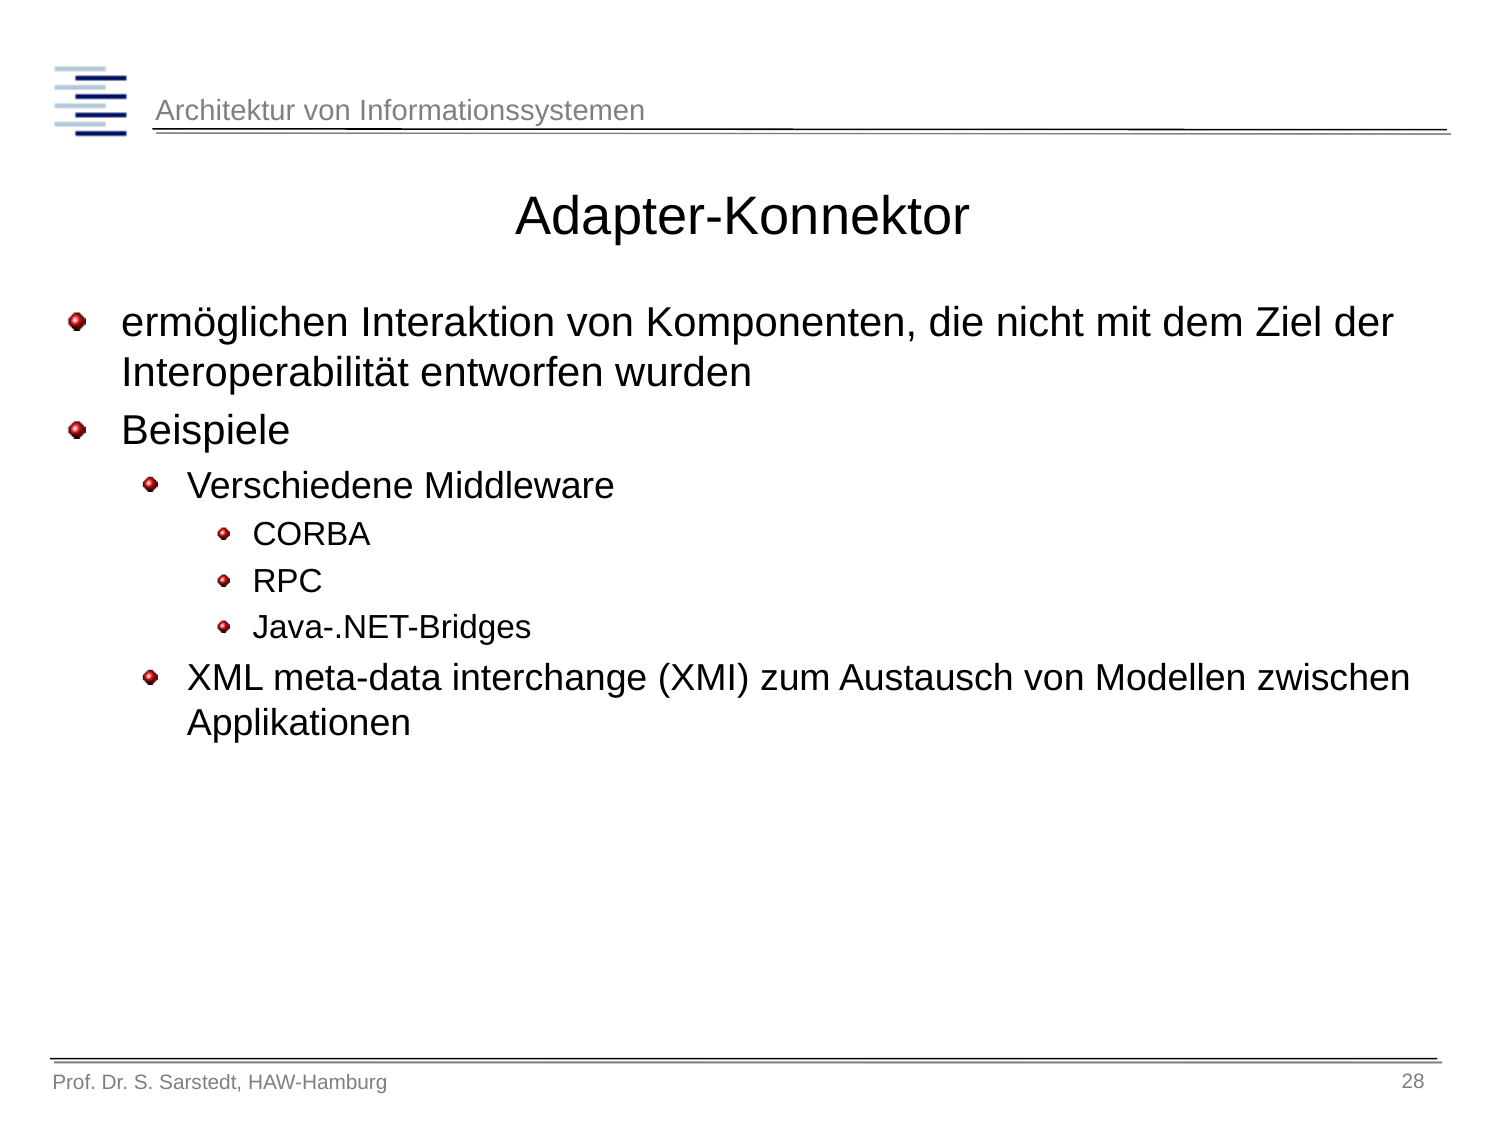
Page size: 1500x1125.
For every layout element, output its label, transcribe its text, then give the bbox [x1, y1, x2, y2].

list ermöglichen Interaktion von Komponenten, die nicht mit dem Ziel der Interoperabilität entworfen wurden Beispiele Verschiedene Middleware CORBA RPC Java-.NET-Bridges XML meta-data interchange (XMI) zum Austausch von Modellen zwischen Applikationen [49, 287, 1438, 1048]
picture [65, 418, 86, 439]
picture [65, 309, 86, 331]
picture [215, 525, 230, 540]
picture [215, 618, 230, 633]
picture [140, 474, 158, 492]
picture [46, 58, 141, 148]
title Adapter-Konnektor [49, 174, 1438, 251]
picture [140, 667, 158, 685]
picture [215, 572, 230, 587]
